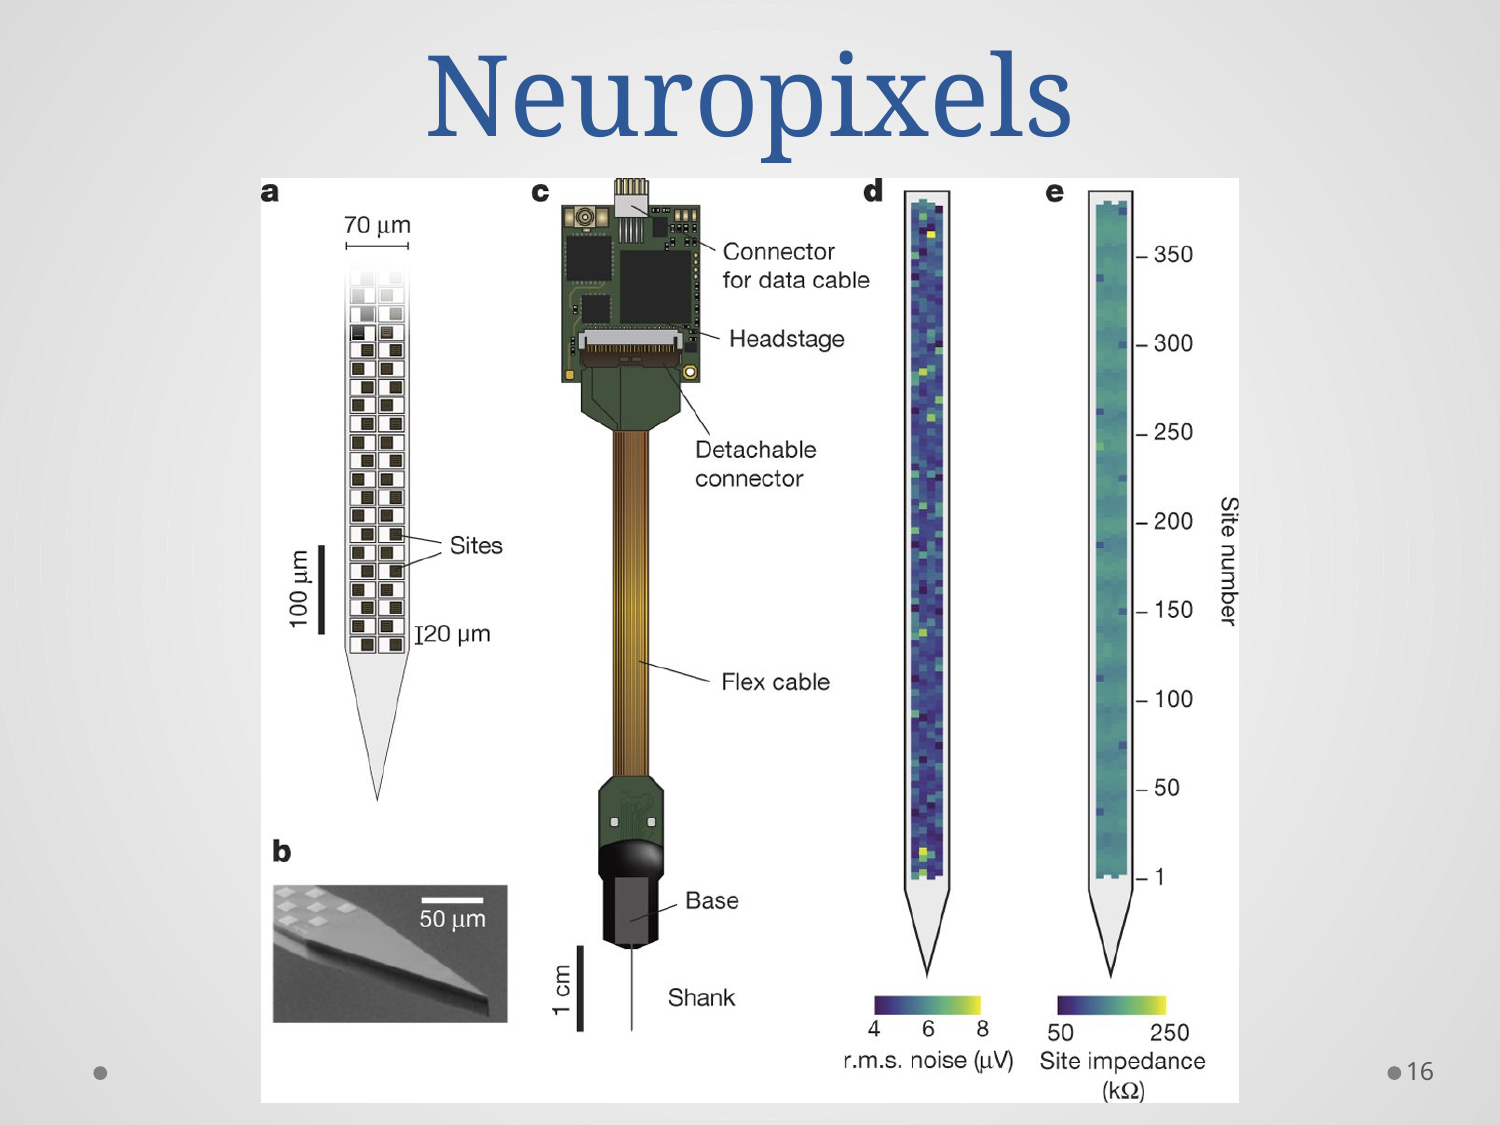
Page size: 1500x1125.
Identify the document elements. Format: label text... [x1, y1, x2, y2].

slide_number 16 [1401, 1042, 1494, 1103]
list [261, 178, 1239, 1103]
title Neuropixels [75, 0, 1425, 167]
